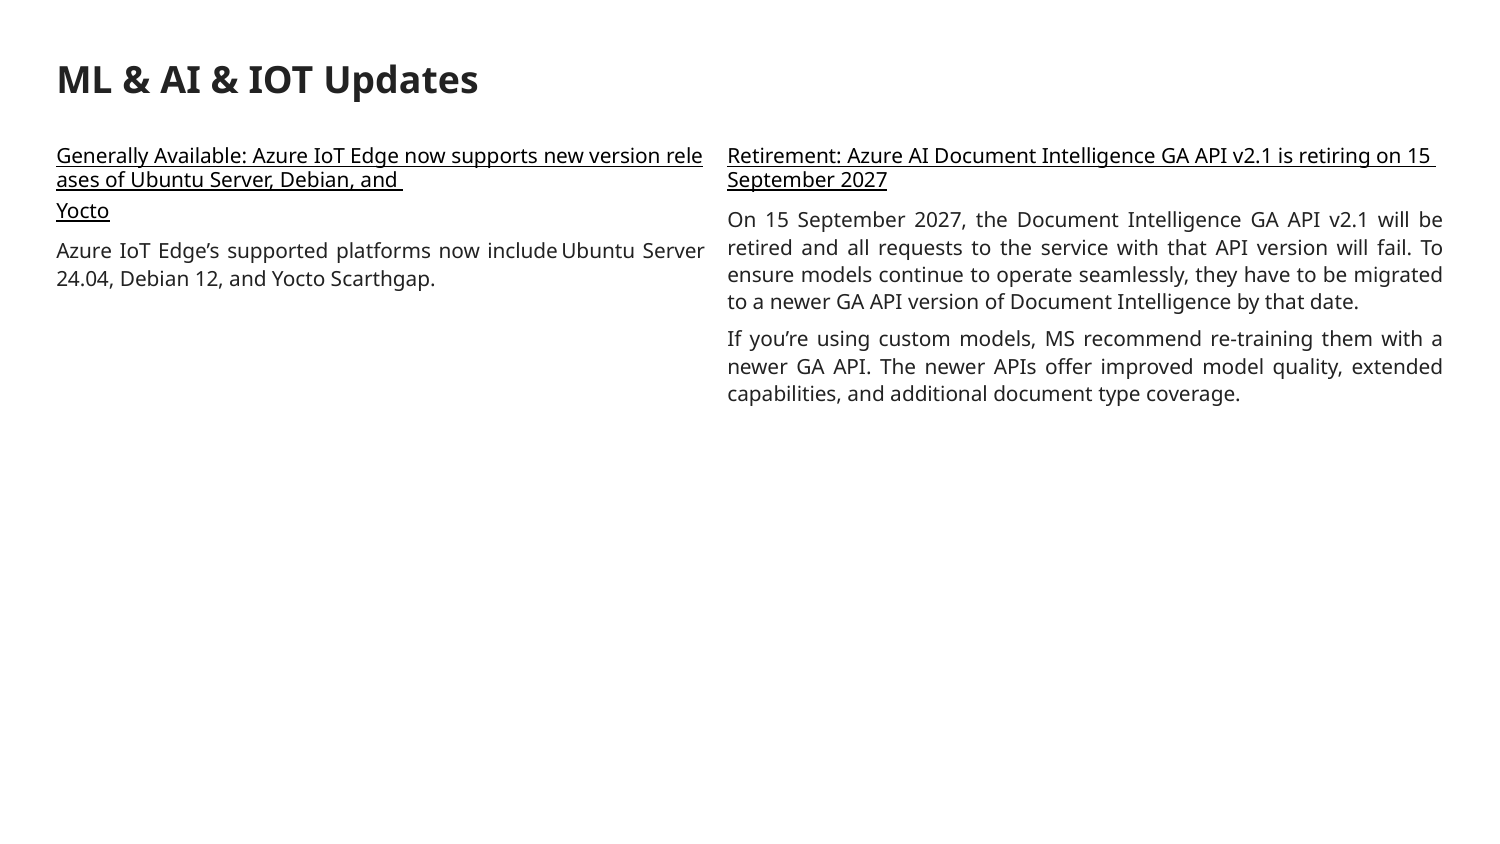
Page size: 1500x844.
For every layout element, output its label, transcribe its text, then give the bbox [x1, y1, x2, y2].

title ML & AI & IOT Updates [56, 56, 1444, 113]
list Retirement: Azure AI Document Intelligence GA API v2.1 is retiring on 15 September 2027 On 15 September 2027, the Document Intelligence GA API v2.1 will be retired and all requests to the service with that API version will fail. To ensure models continue to operate seamlessly, they have to be migrated to a newer GA API version of Document Intelligence by that date. If you’re using custom models, MS recommend re-training them with a newer GA API. The newer APIs offer improved model quality, extended capabilities, and additional document type coverage. [727, 140, 1444, 422]
list Generally Available: Azure IoT Edge now supports new version releases of Ubuntu Server, Debian, and Yocto Azure IoT Edge’s supported platforms now include Ubuntu Server 24.04, Debian 12, and Yocto Scarthgap. [56, 140, 706, 283]
